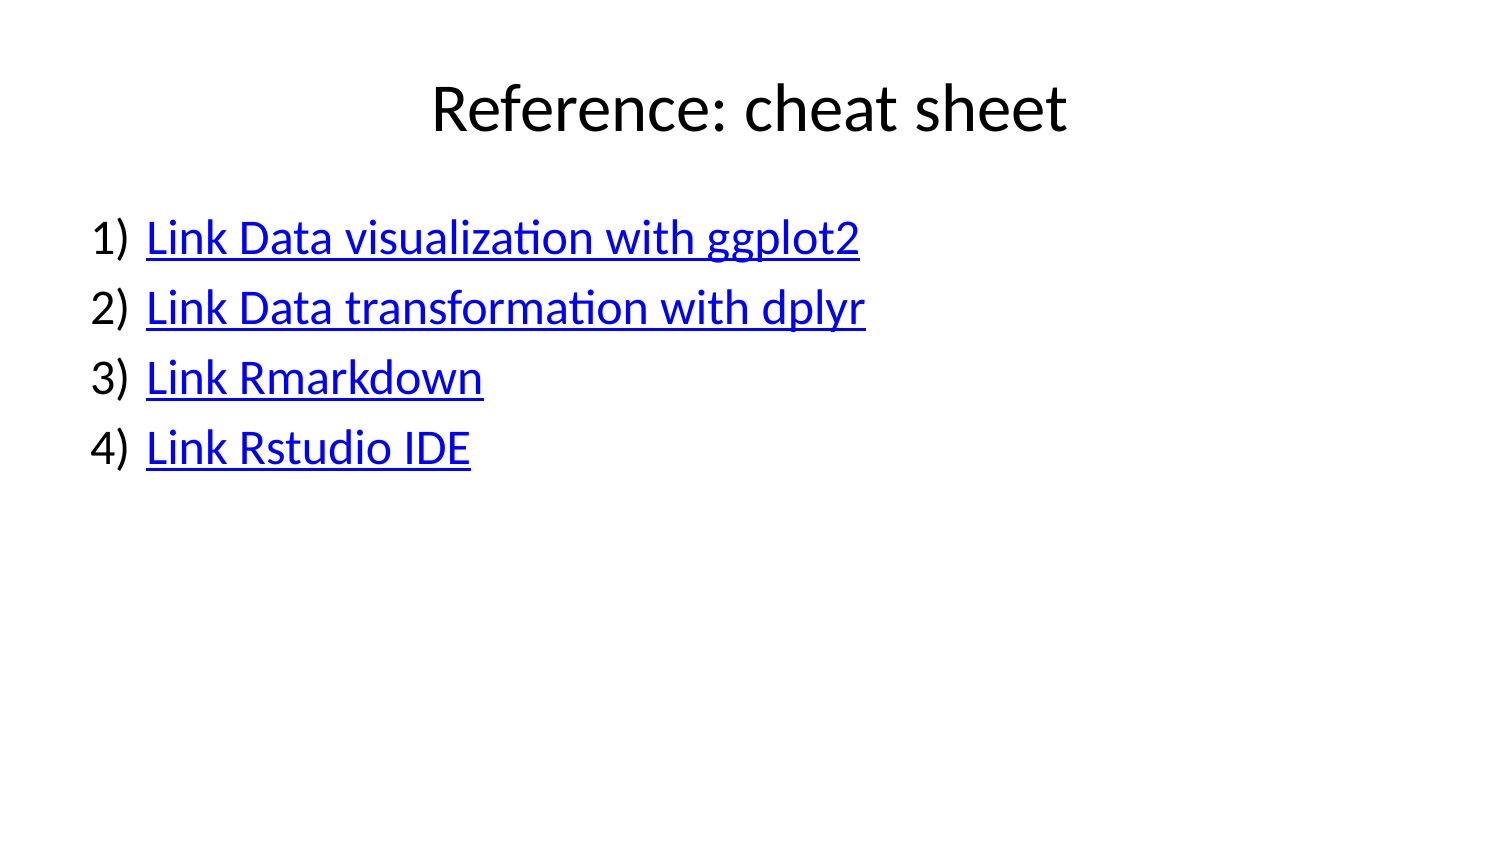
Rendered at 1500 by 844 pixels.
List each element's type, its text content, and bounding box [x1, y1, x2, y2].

list Link Data visualization with ggplot2 Link Data transformation with dplyr Link Rmarkdown Link Rstudio IDE [75, 196, 1425, 754]
title Reference: cheat sheet [75, 33, 1425, 175]
